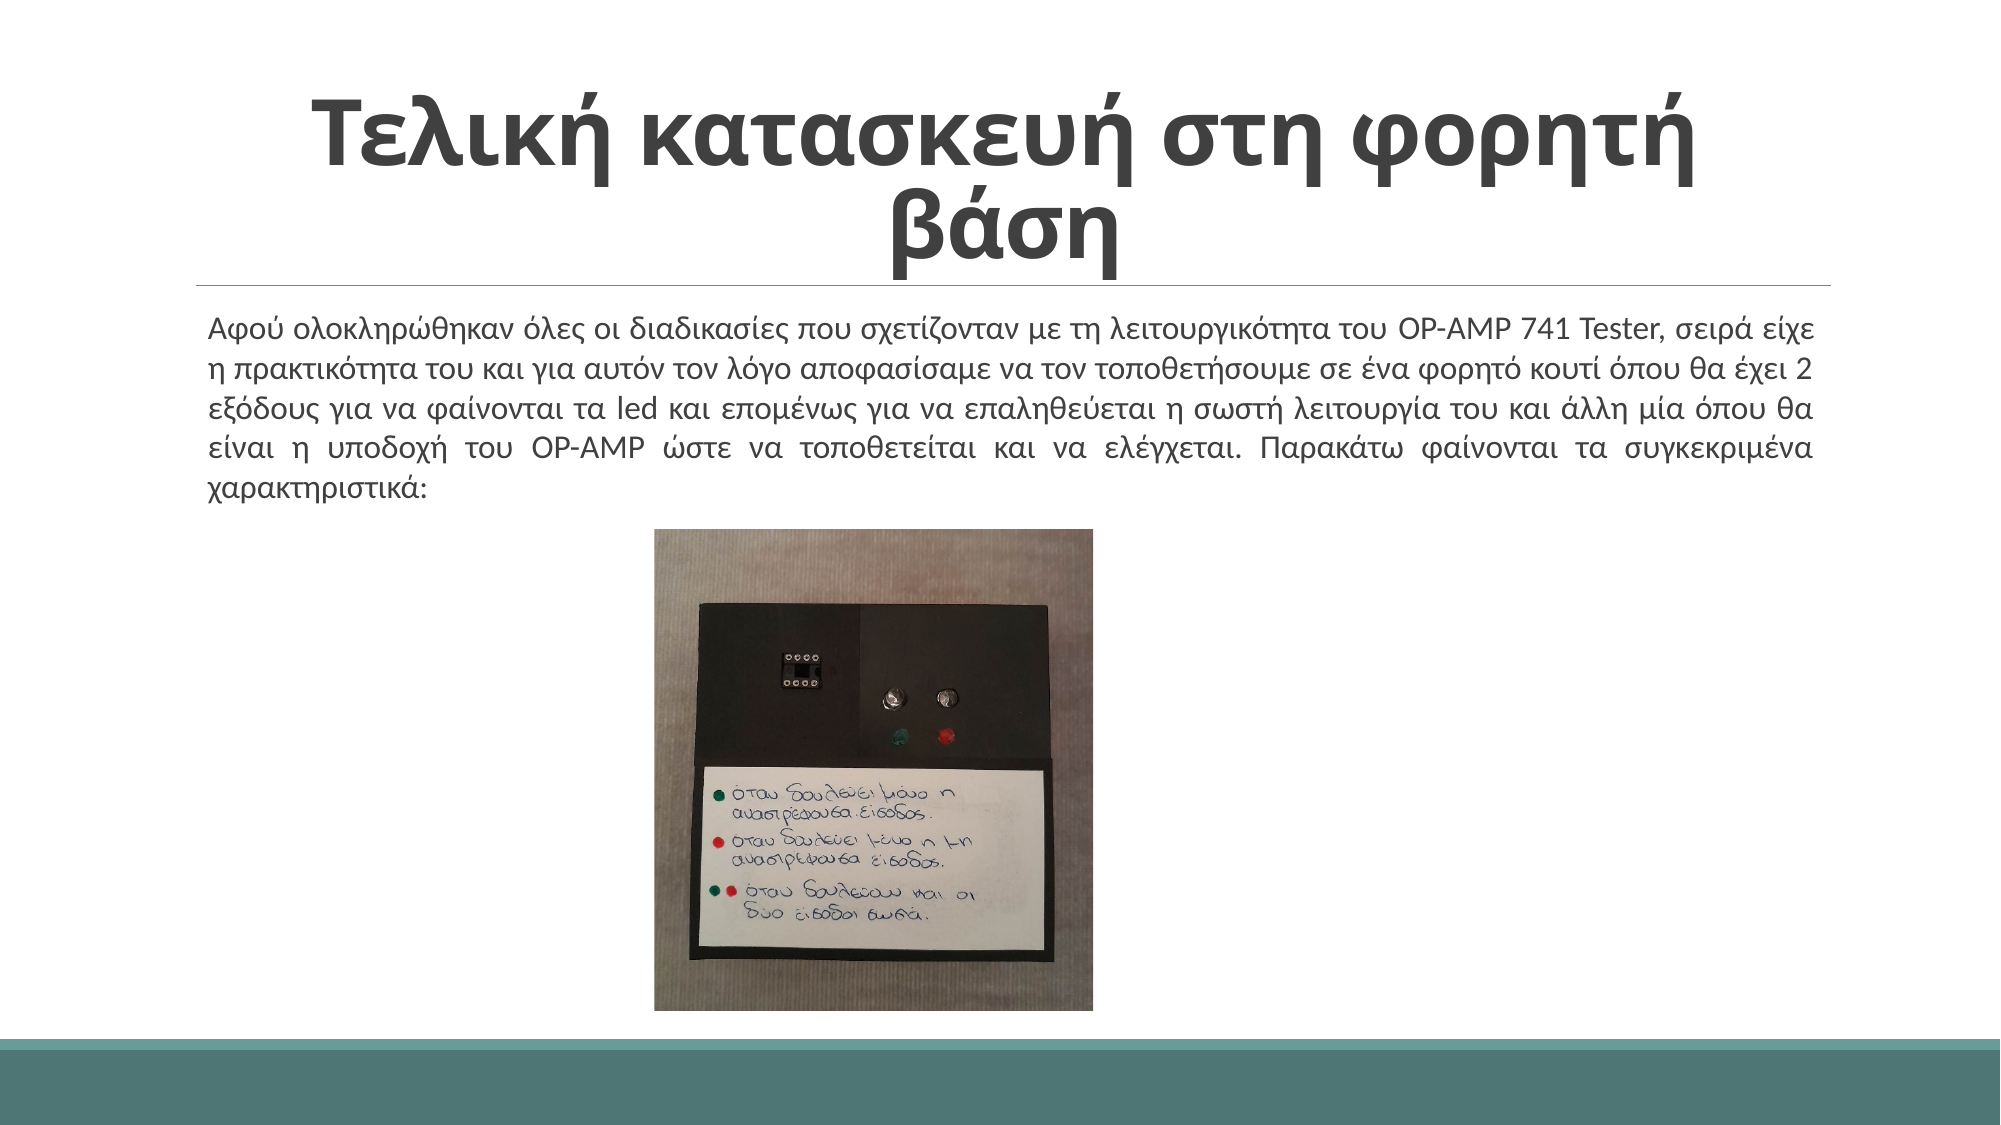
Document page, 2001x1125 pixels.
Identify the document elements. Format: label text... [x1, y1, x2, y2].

text_box Αφού ολοκληρώθηκαν όλες οι διαδικασίες που σχετίζονταν με τη λειτουργικότητα του OP-AMP 741 Tester, σειρά είχε η πρακτικότητα του και για αυτόν τον λόγο αποφασίσαμε να τον τοποθετήσουμε σε ένα φορητό κουτί όπου θα έχει 2 εξόδους για να φαίνονται τα led και επομένως για να επαληθεύεται η σωστή λειτουργία του και άλλη μία όπου θα είναι η υποδοχή του OP-AMP ώστε να τοποθετείται και να ελέγχεται. Παρακάτω φαίνονται τα συγκεκριμένα χαρακτηριστικά: [193, 298, 1830, 513]
title Τελική κατασκευή στη φορητή βάση [180, 47, 1830, 285]
picture [653, 528, 1094, 1012]
